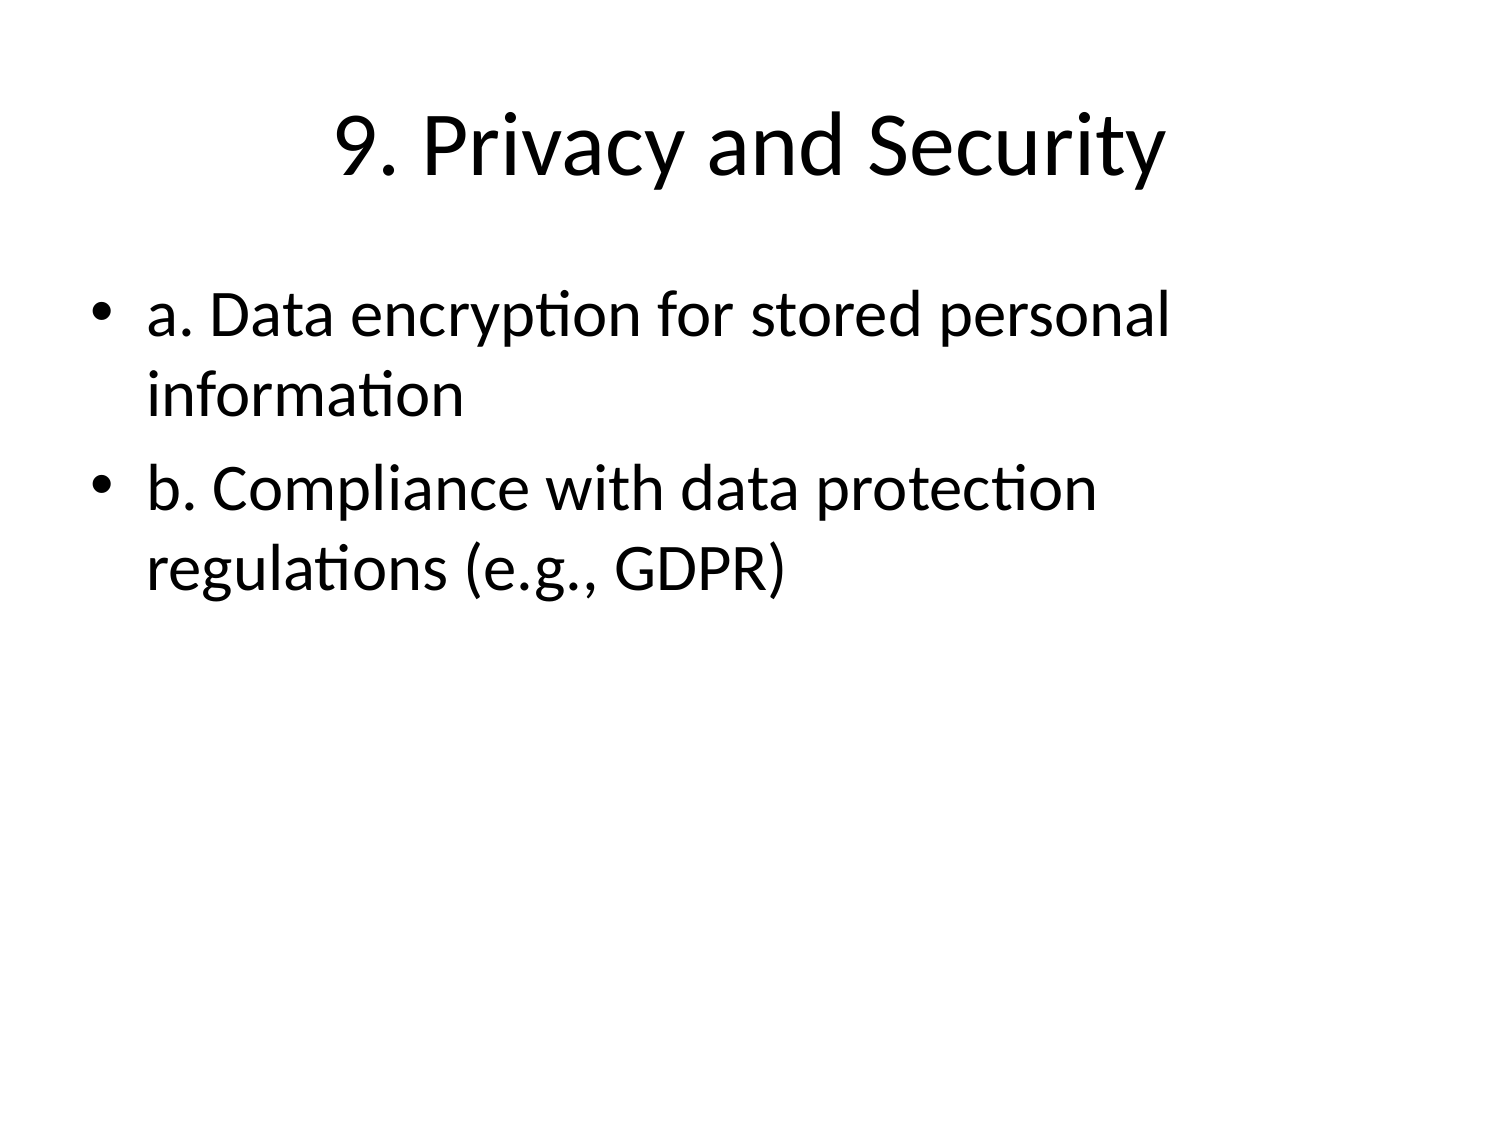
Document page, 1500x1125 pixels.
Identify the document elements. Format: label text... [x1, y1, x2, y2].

list a. Data encryption for stored personal information b. Compliance with data protection regulations (e.g., GDPR) [75, 262, 1425, 1005]
title 9. Privacy and Security [75, 45, 1425, 233]
